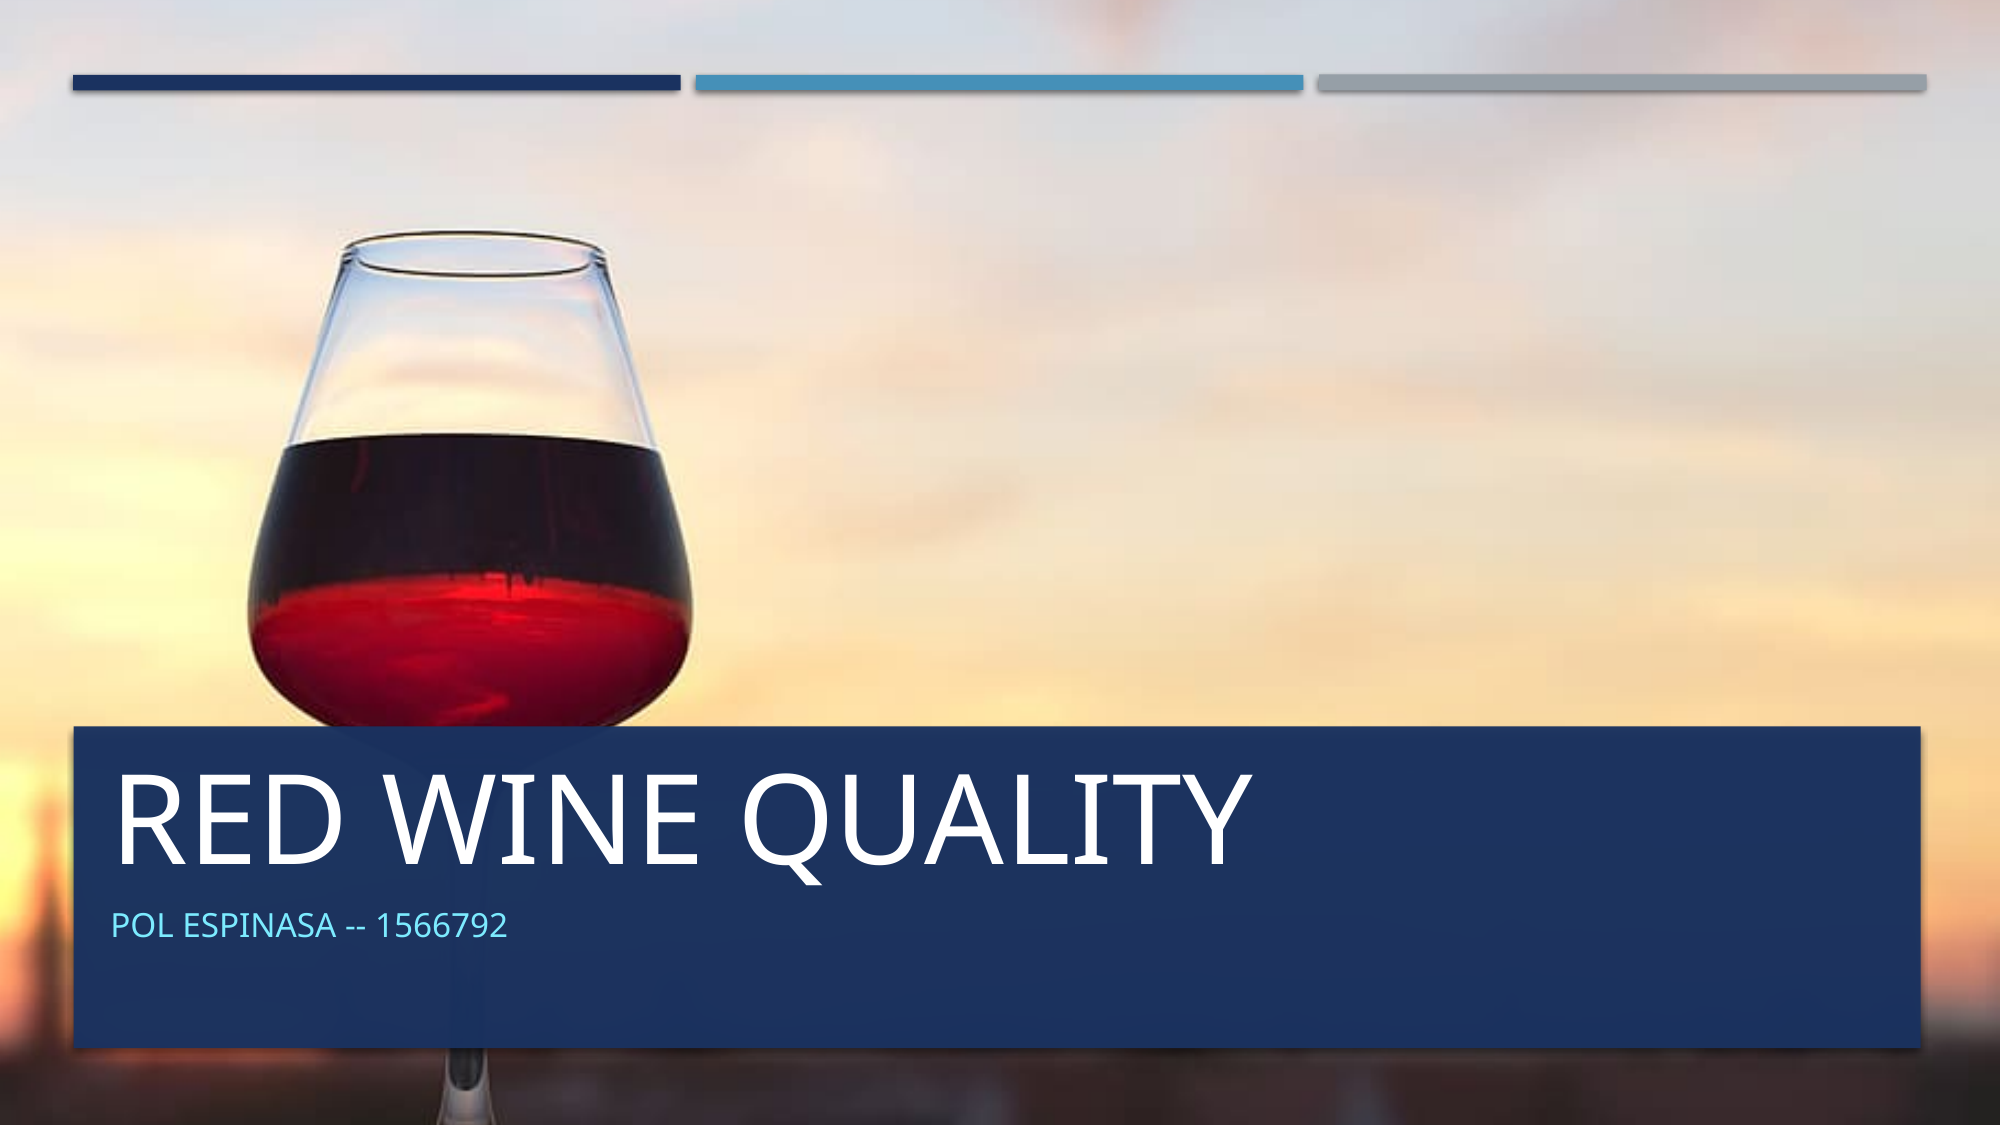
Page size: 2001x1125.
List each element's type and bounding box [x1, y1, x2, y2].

text_box [72, 73, 1928, 92]
picture [0, 0, 2000, 1125]
